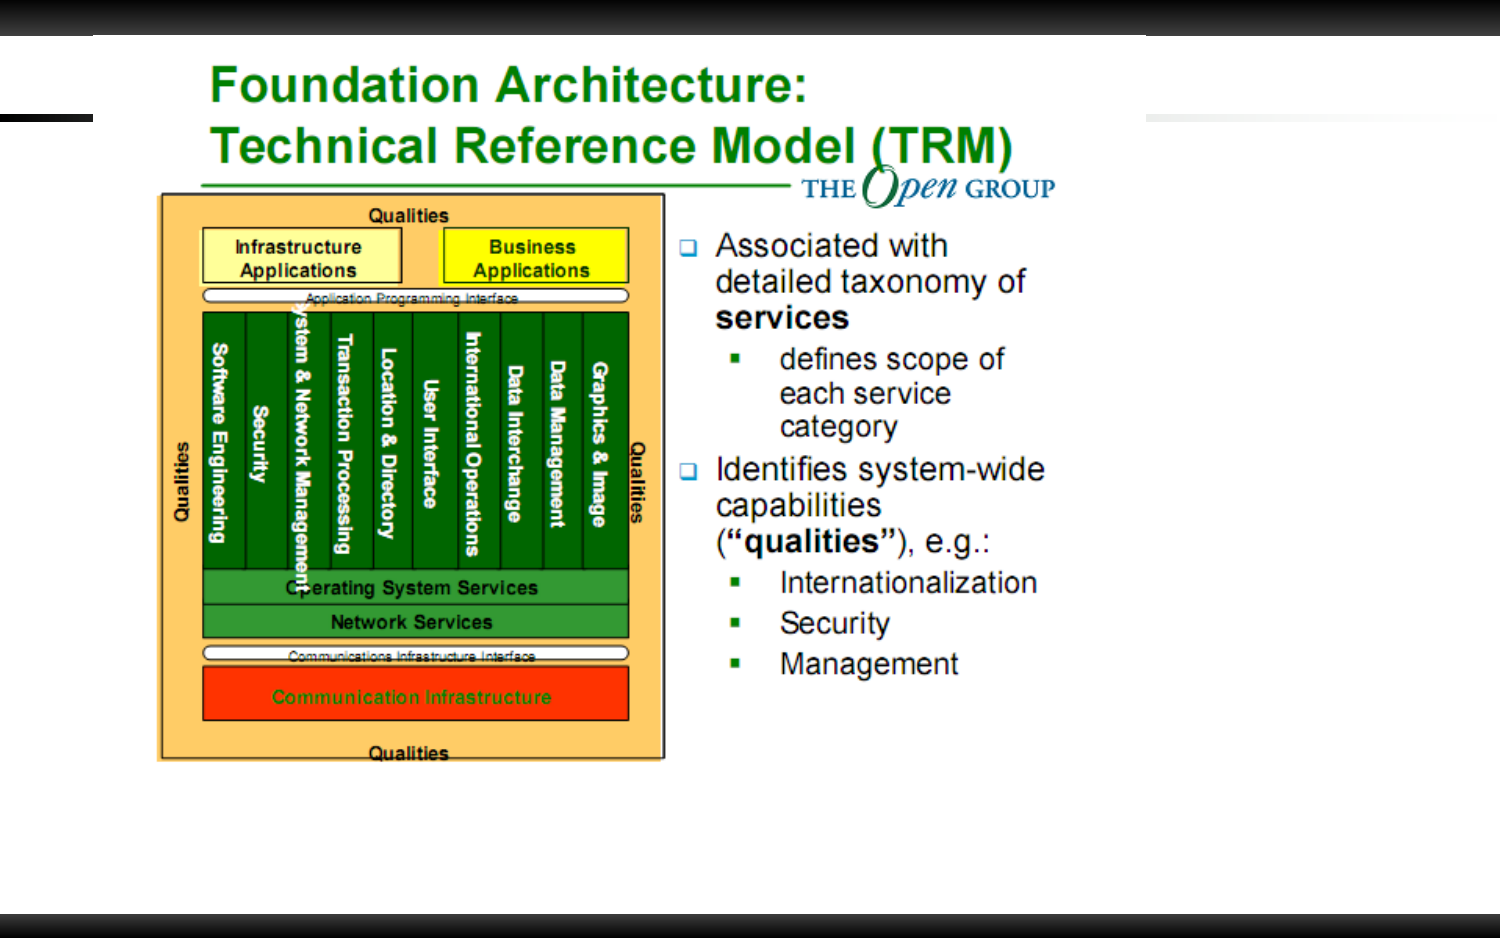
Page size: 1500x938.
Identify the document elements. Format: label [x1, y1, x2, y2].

picture [93, 34, 1146, 798]
